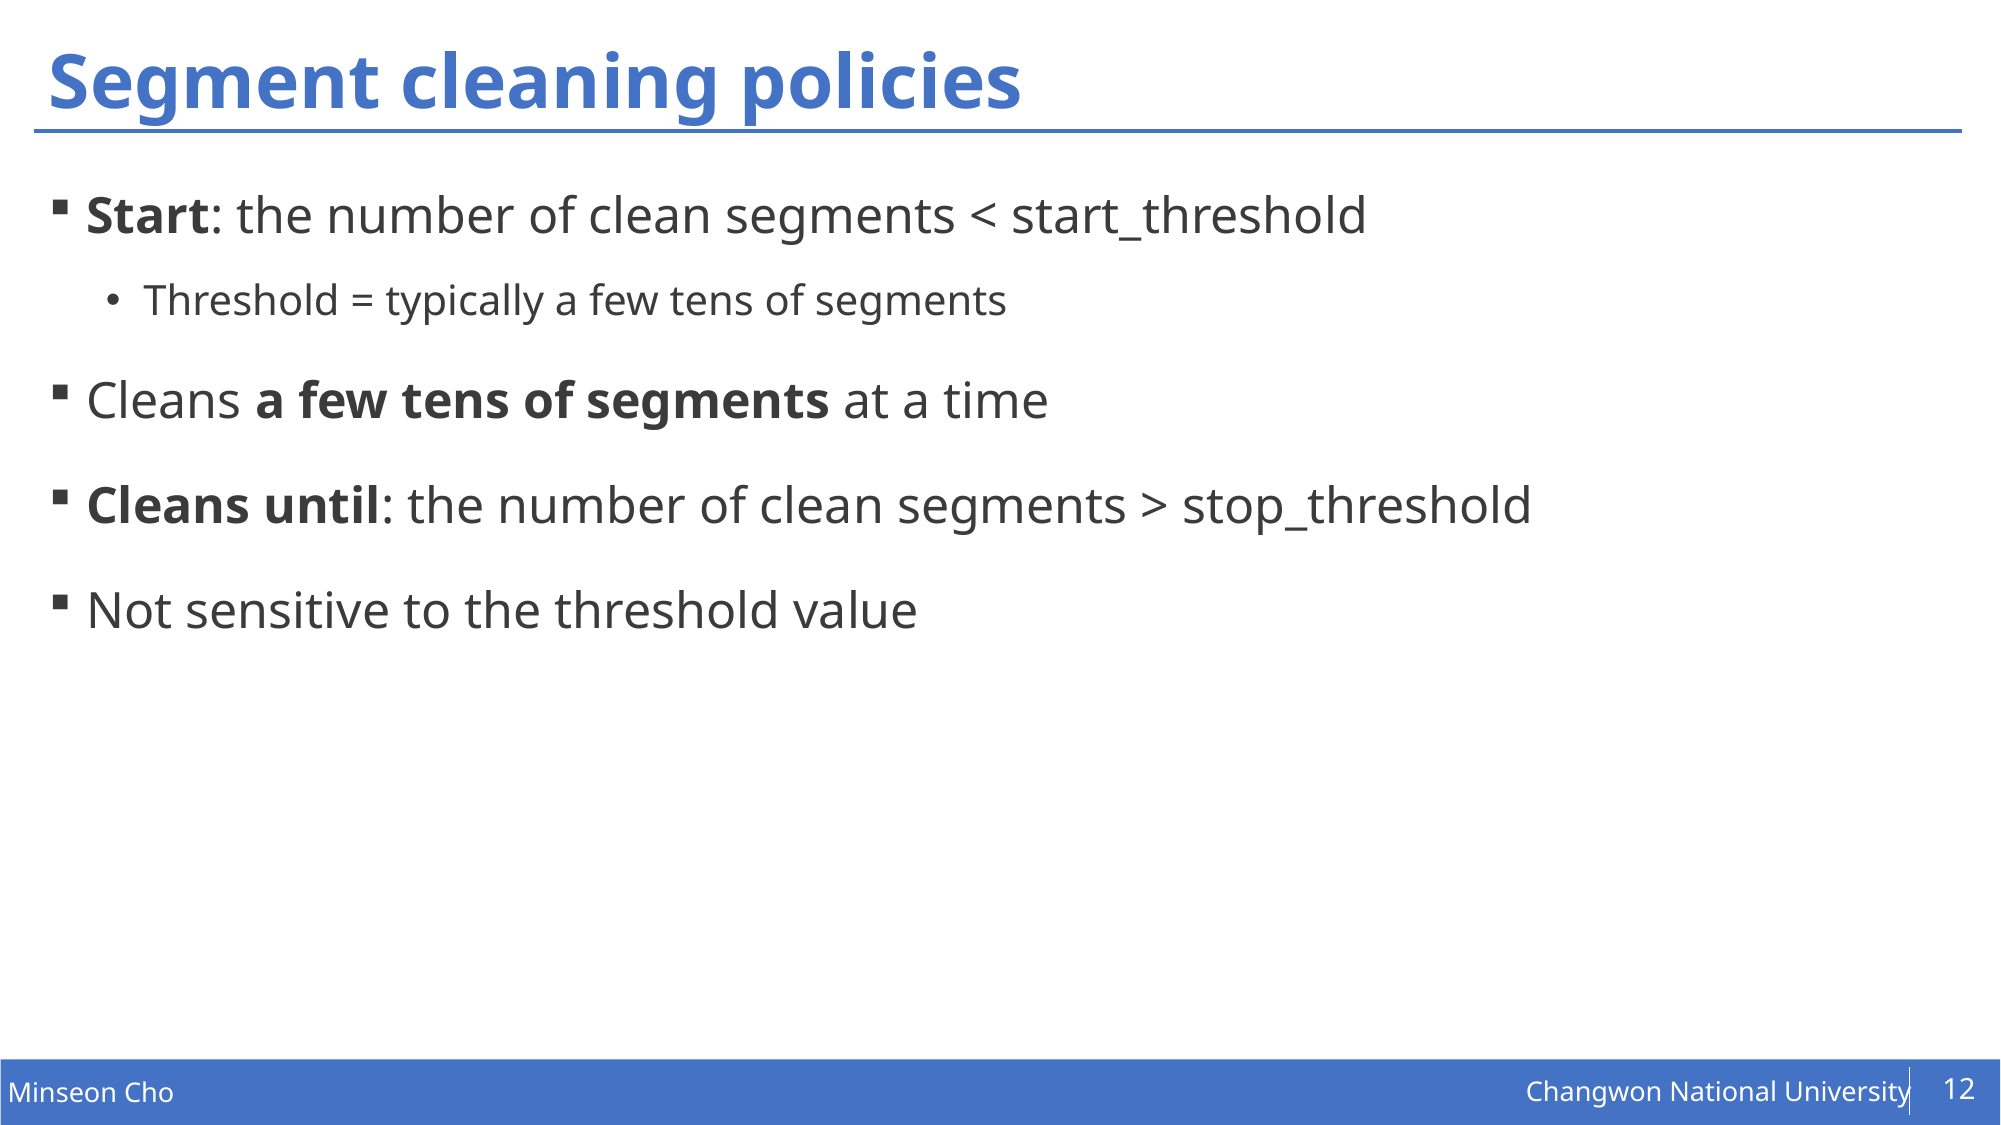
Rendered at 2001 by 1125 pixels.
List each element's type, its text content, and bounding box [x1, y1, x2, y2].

slide_number 12 [1922, 1060, 1996, 1121]
title Segment cleaning policies [33, 27, 1963, 143]
list Start: the number of clean segments < start_threshold Threshold = typically a few tens of segments Cleans a few tens of segments at a time Cleans until: the number of clean segments > stop_threshold Not sensitive to the threshold value [33, 152, 1963, 997]
